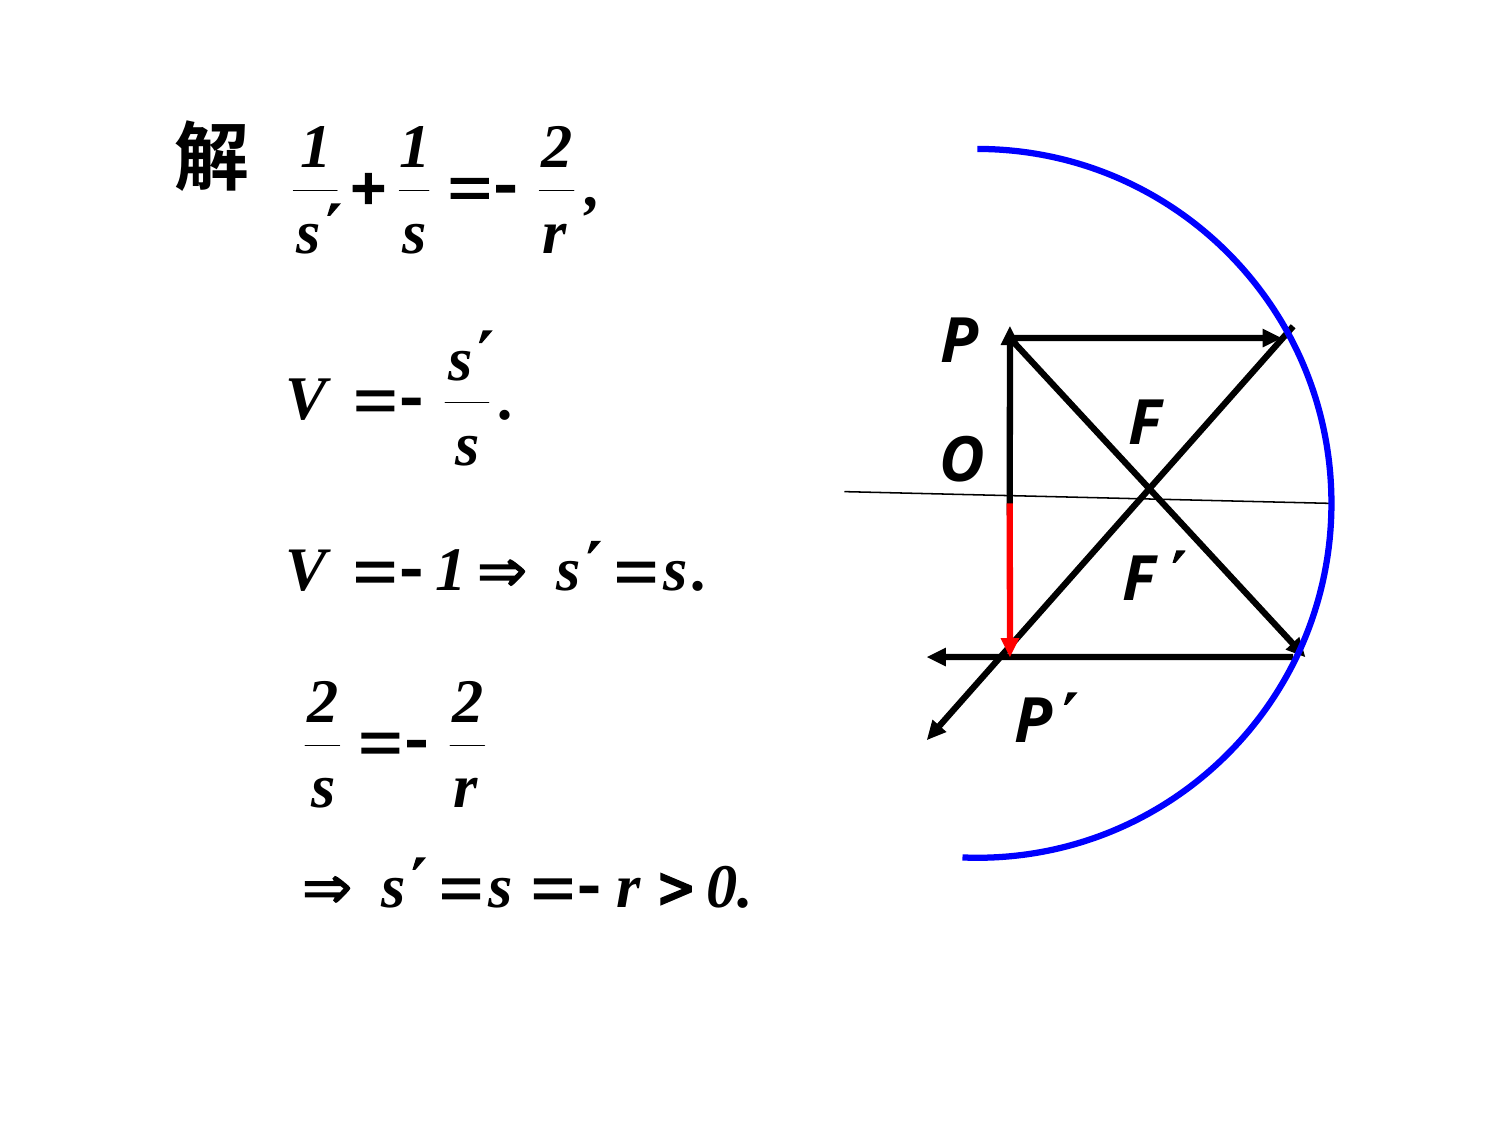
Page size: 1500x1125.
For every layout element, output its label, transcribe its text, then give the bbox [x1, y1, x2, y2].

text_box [289, 538, 707, 597]
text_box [289, 325, 514, 472]
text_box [844, 148, 1332, 858]
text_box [300, 668, 750, 914]
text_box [288, 113, 602, 259]
text_box 解 [159, 101, 265, 207]
